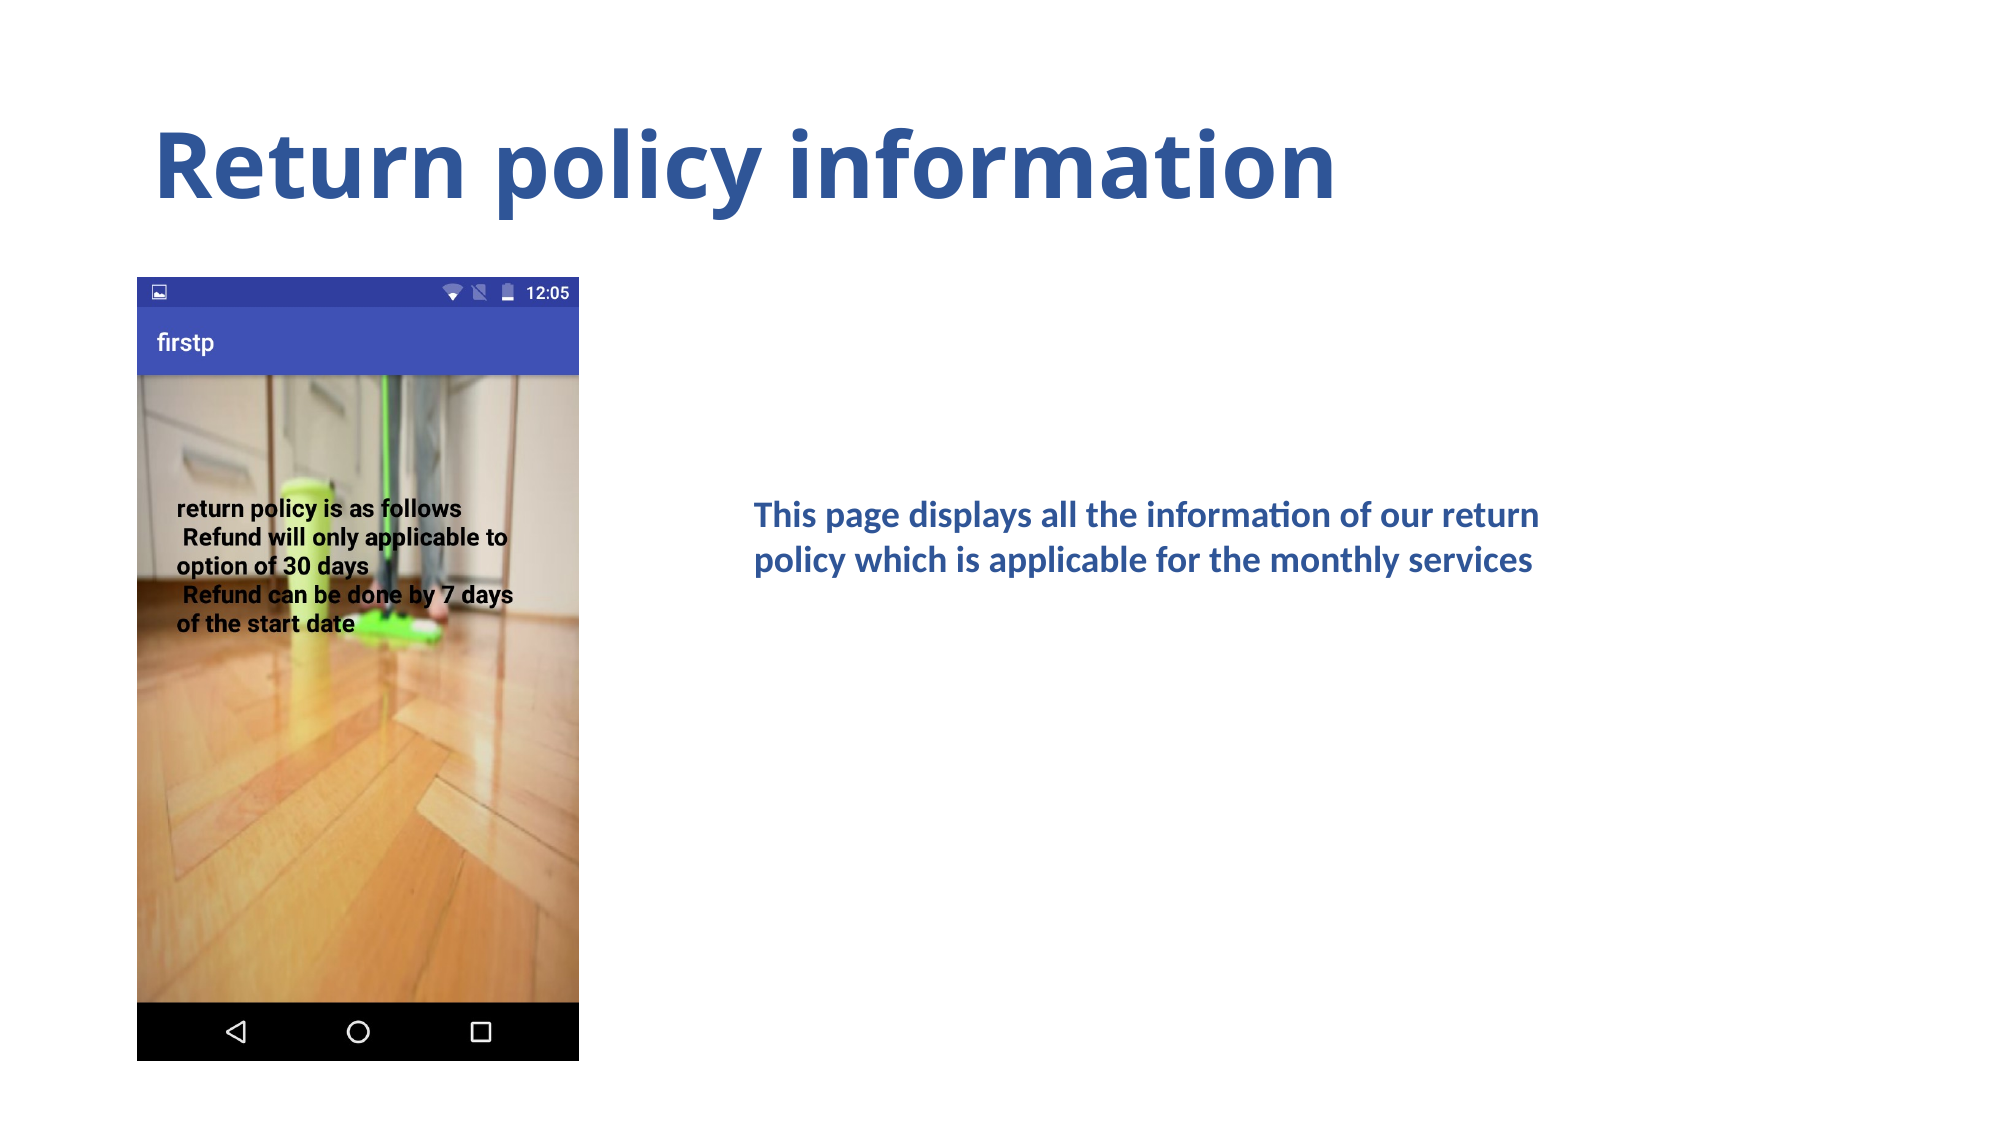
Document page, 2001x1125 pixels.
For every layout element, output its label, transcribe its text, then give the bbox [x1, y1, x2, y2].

text_box This page displays all the information of our return policy which is applicable for the monthly services [739, 482, 1606, 588]
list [137, 277, 579, 1062]
title Return policy information [137, 59, 1863, 278]
